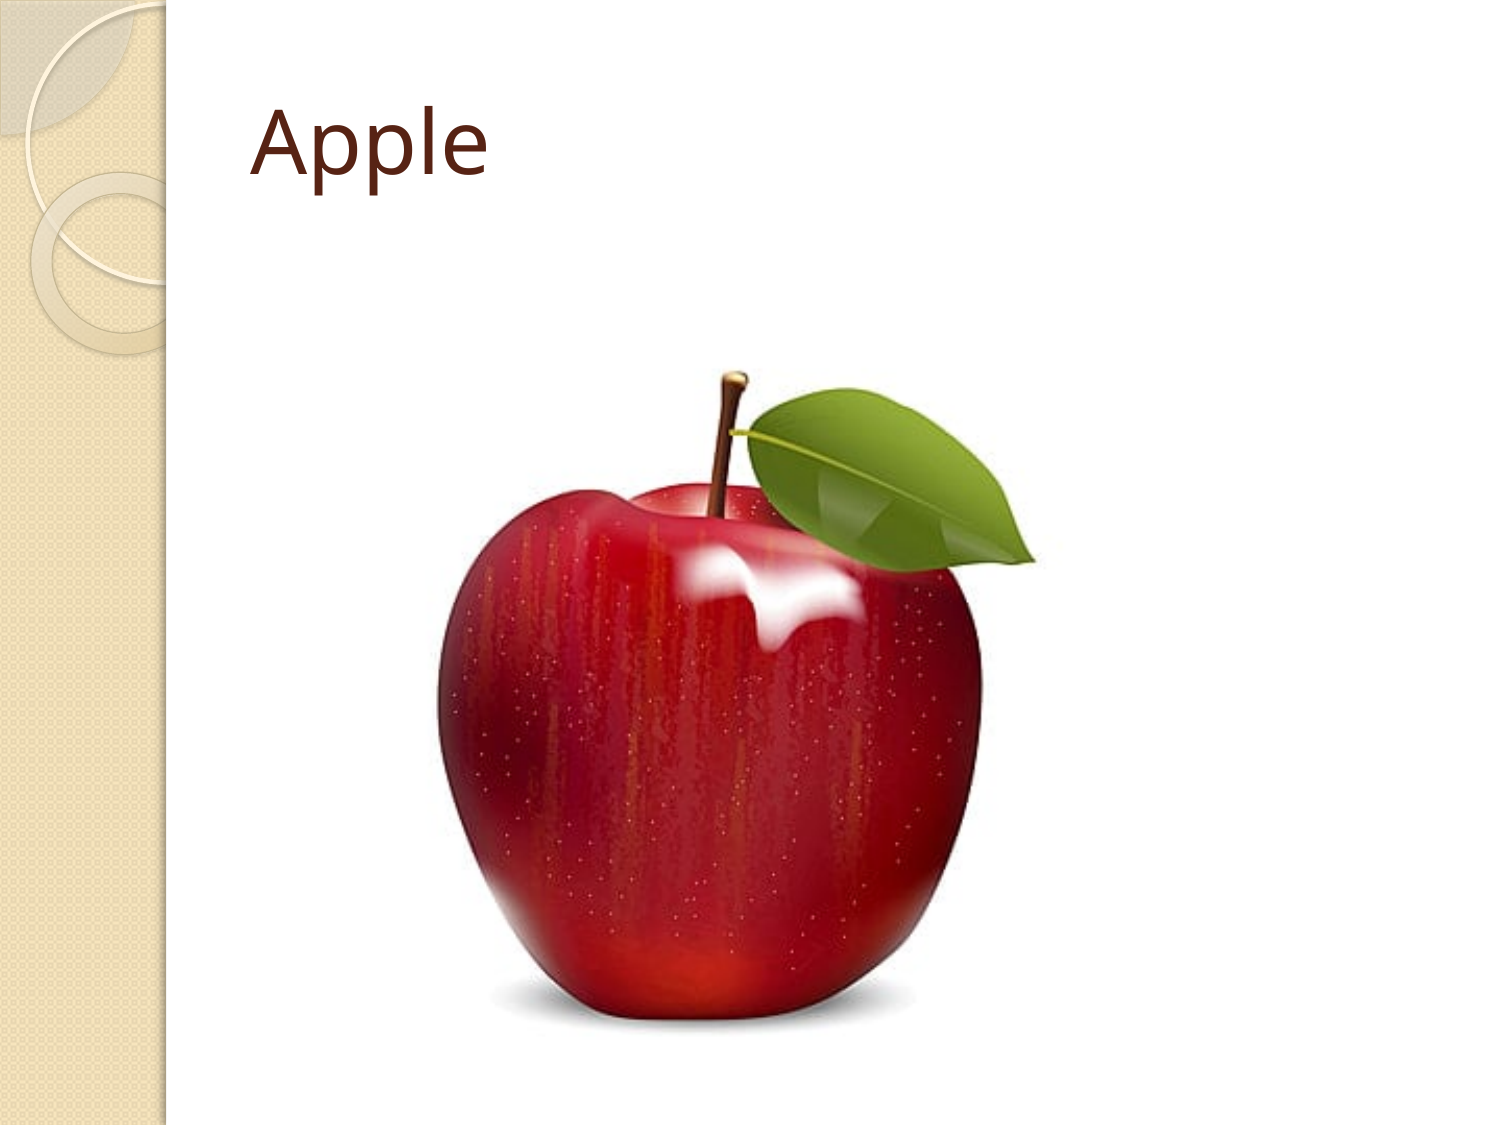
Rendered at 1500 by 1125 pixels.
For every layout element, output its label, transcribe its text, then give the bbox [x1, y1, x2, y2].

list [362, 335, 1113, 1087]
title Apple [235, 45, 1466, 233]
